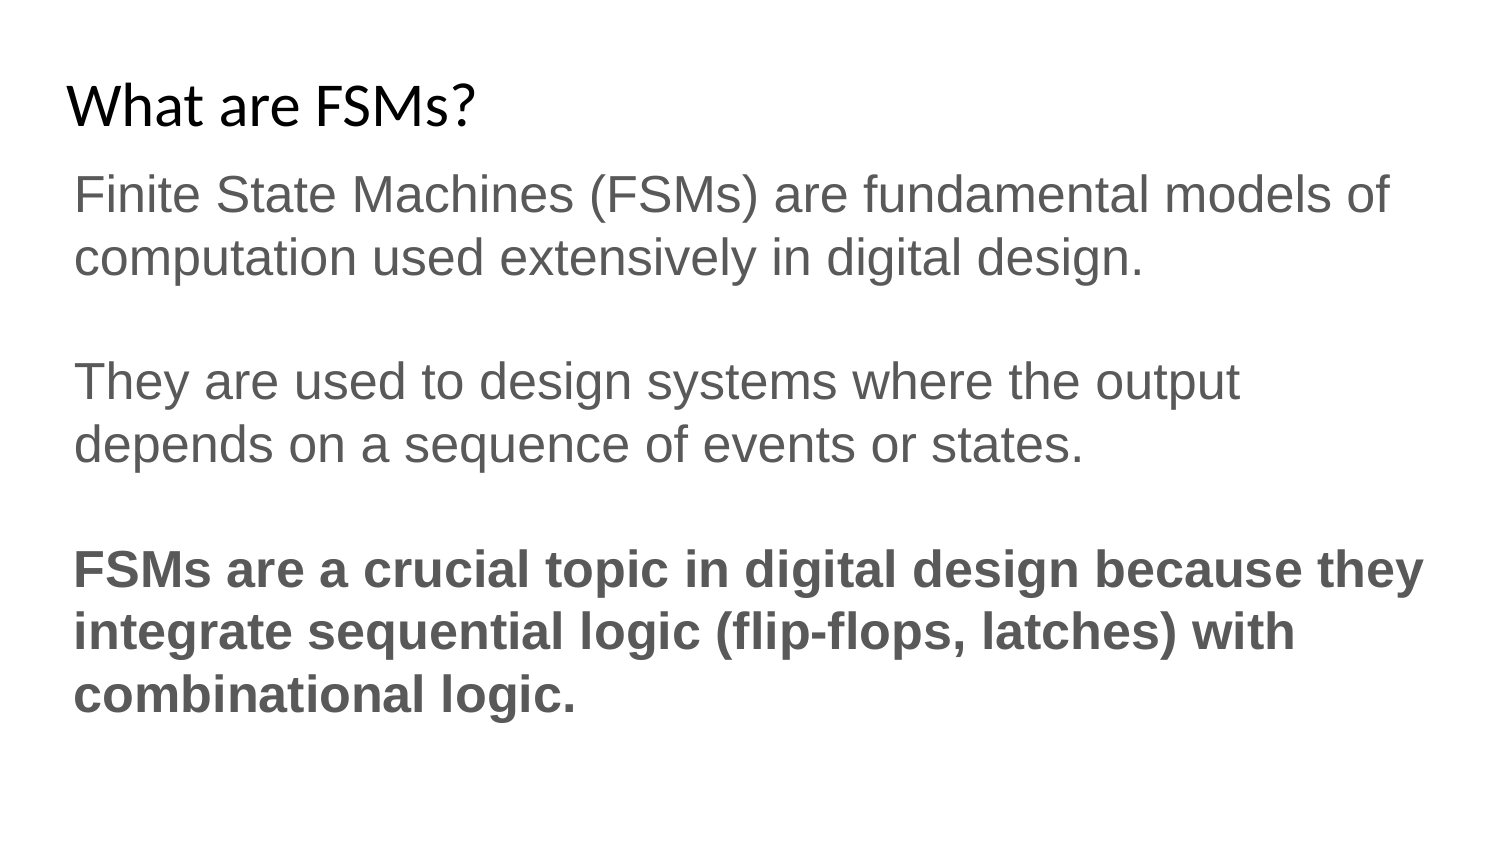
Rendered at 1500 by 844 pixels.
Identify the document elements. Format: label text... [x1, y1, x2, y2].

text_box What are FSMs? [51, 31, 1449, 154]
text_box Finite State Machines (FSMs) are fundamental models of computation used extensively in digital design. They are used to design systems where the output depends on a sequence of events or states. FSMs are a crucial topic in digital design because they integrate sequential logic (flip-flops, latches) with combinational logic. [59, 145, 1441, 807]
